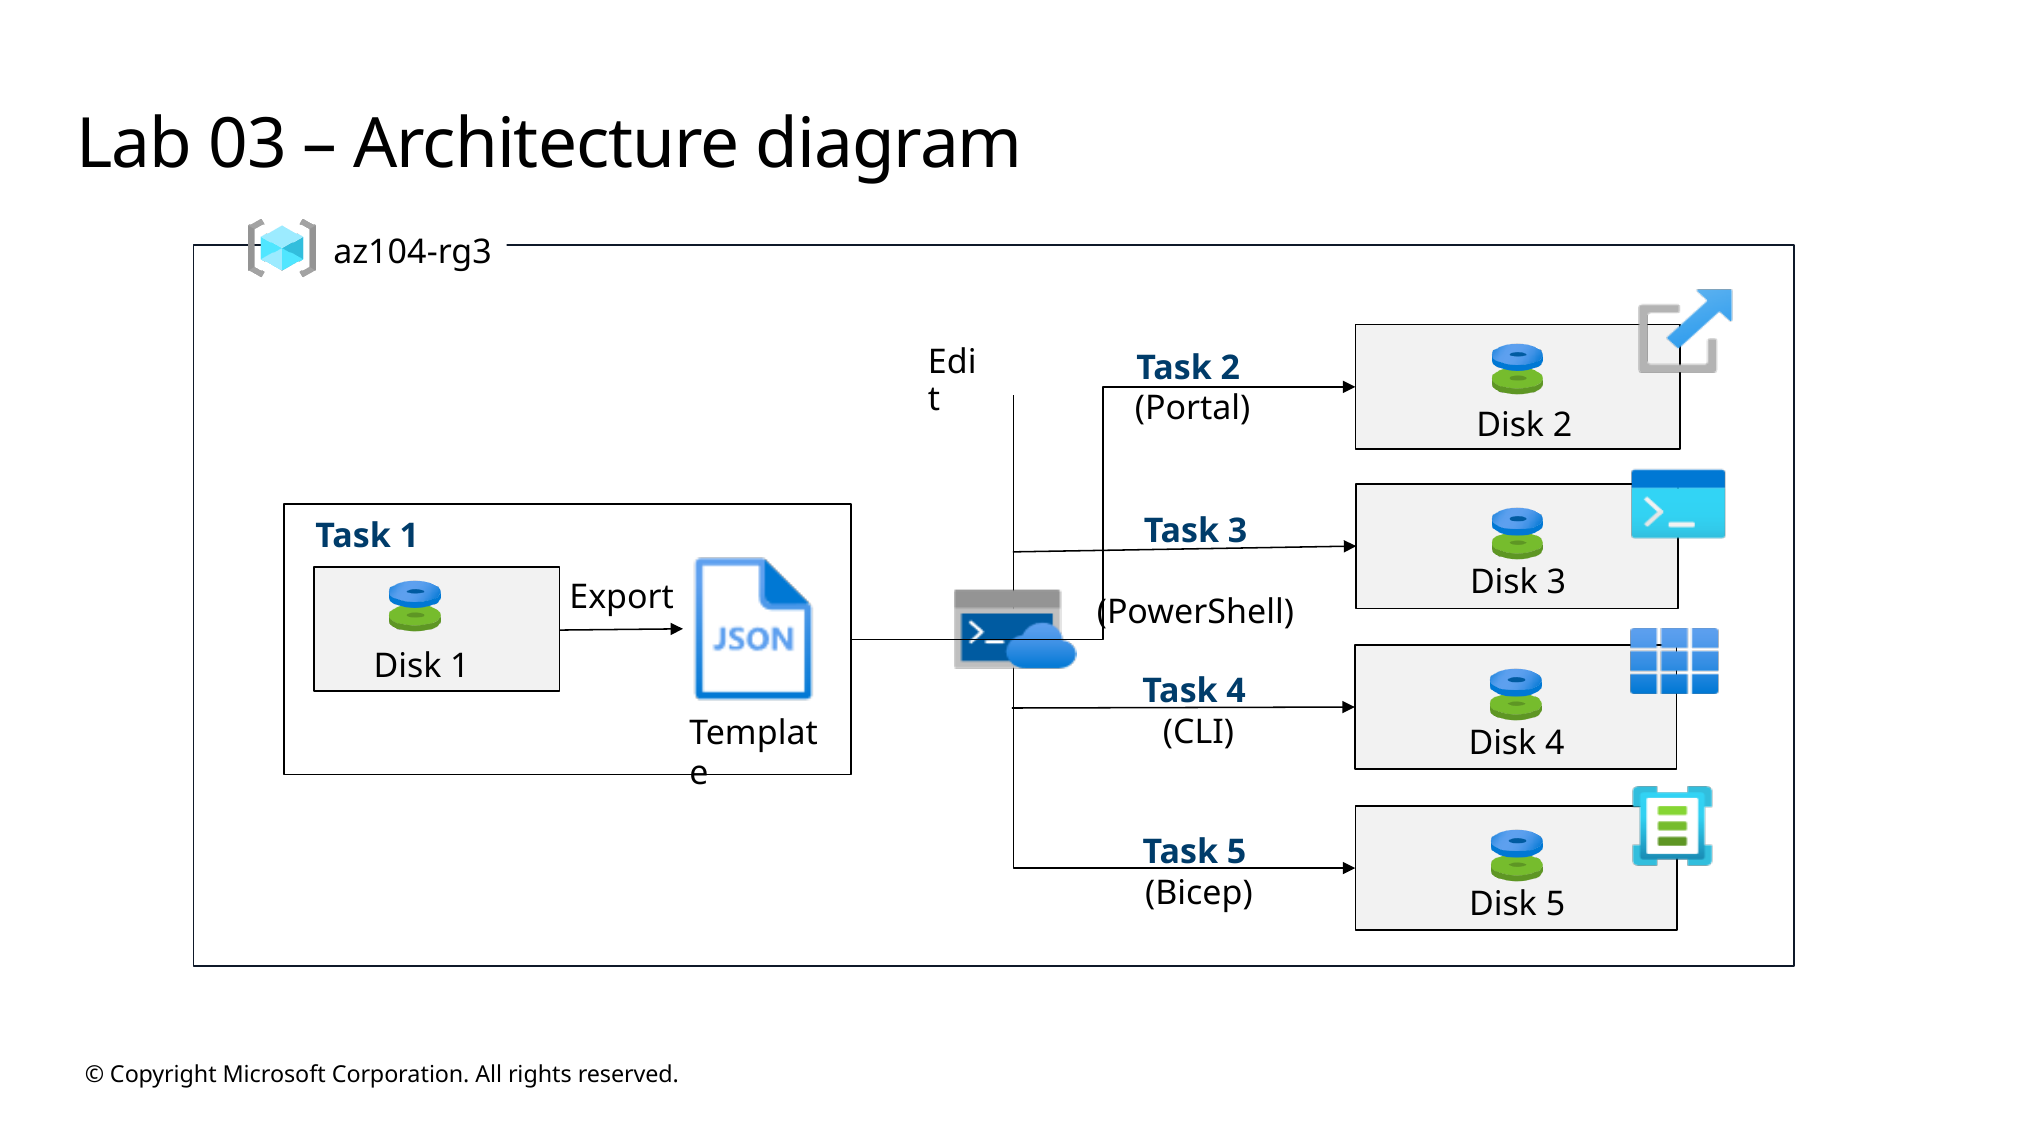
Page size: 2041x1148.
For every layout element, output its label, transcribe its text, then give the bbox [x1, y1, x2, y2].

title Lab 03 – Architecture diagram [76, 93, 1968, 182]
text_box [193, 215, 1795, 967]
